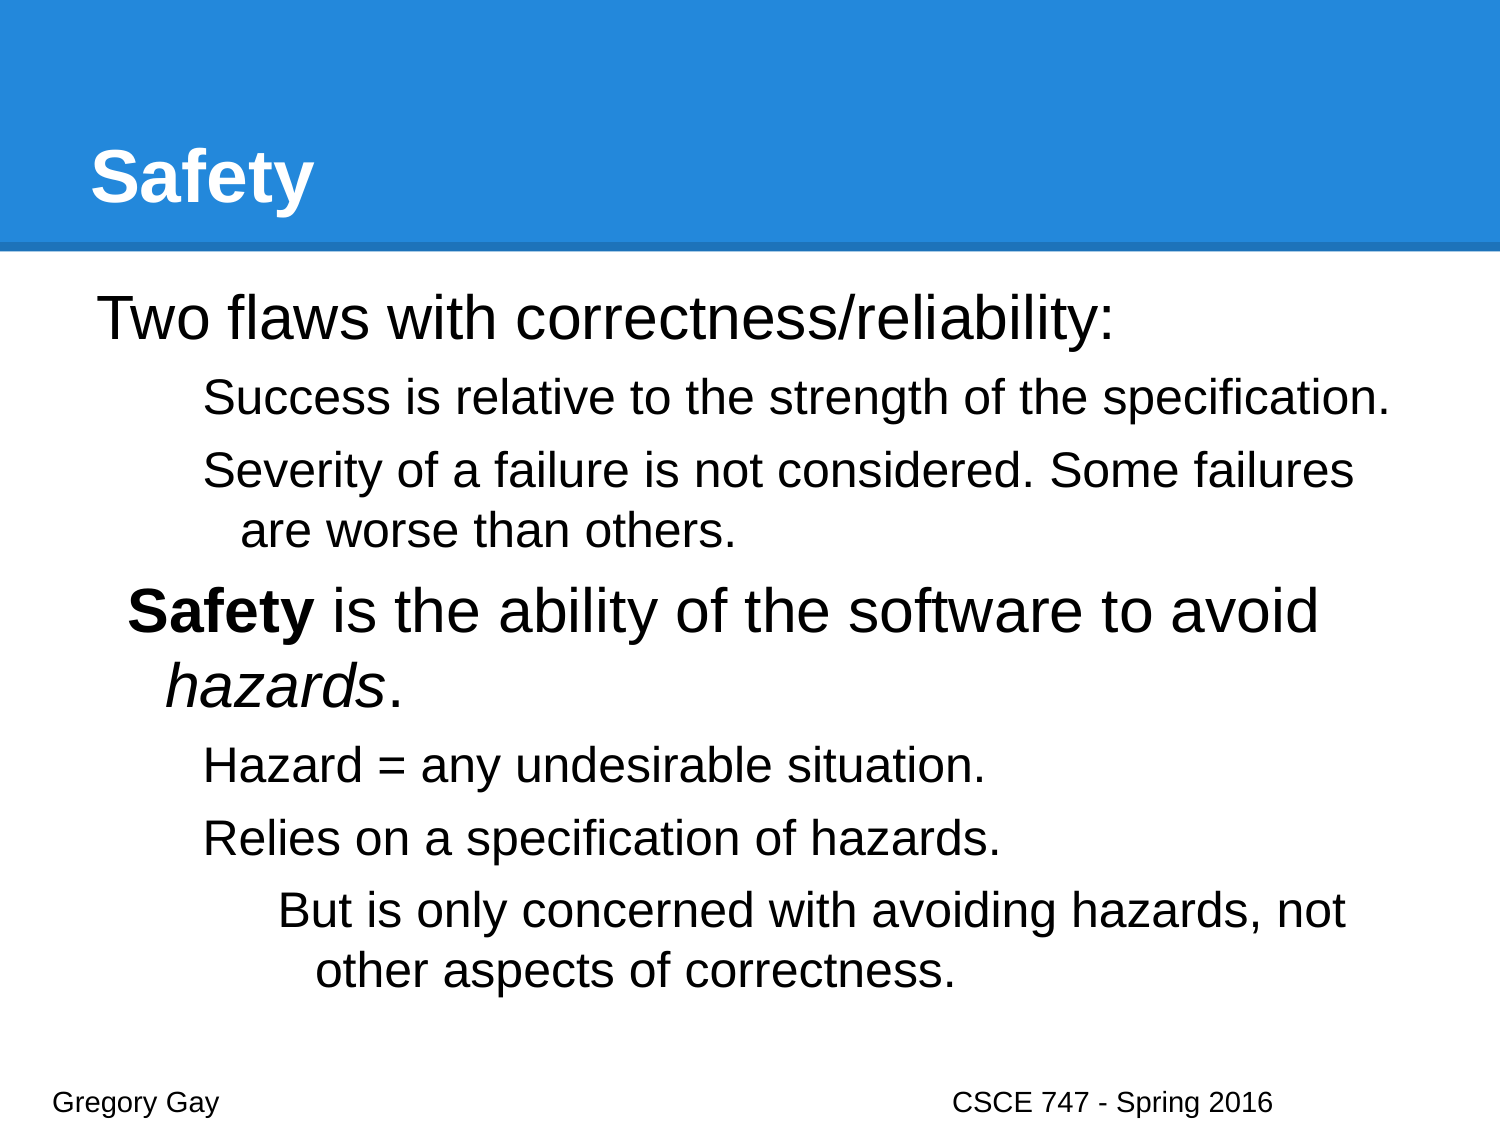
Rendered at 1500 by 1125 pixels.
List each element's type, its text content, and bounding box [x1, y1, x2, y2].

list Two flaws with correctness/reliability: Success is relative to the strength of the specification. Severity of a failure is not considered. Some failures are worse than others. Safety is the ability of the software to avoid hazards. Hazard = any undesirable situation. Relies on a specification of hazards. But is only concerned with avoiding hazards, not other aspects of correctness. [75, 262, 1425, 1068]
title Safety [75, 45, 1425, 233]
text_box Gregory Gay CSCE 747 - Spring 2016 31 [37, 1068, 1463, 1114]
